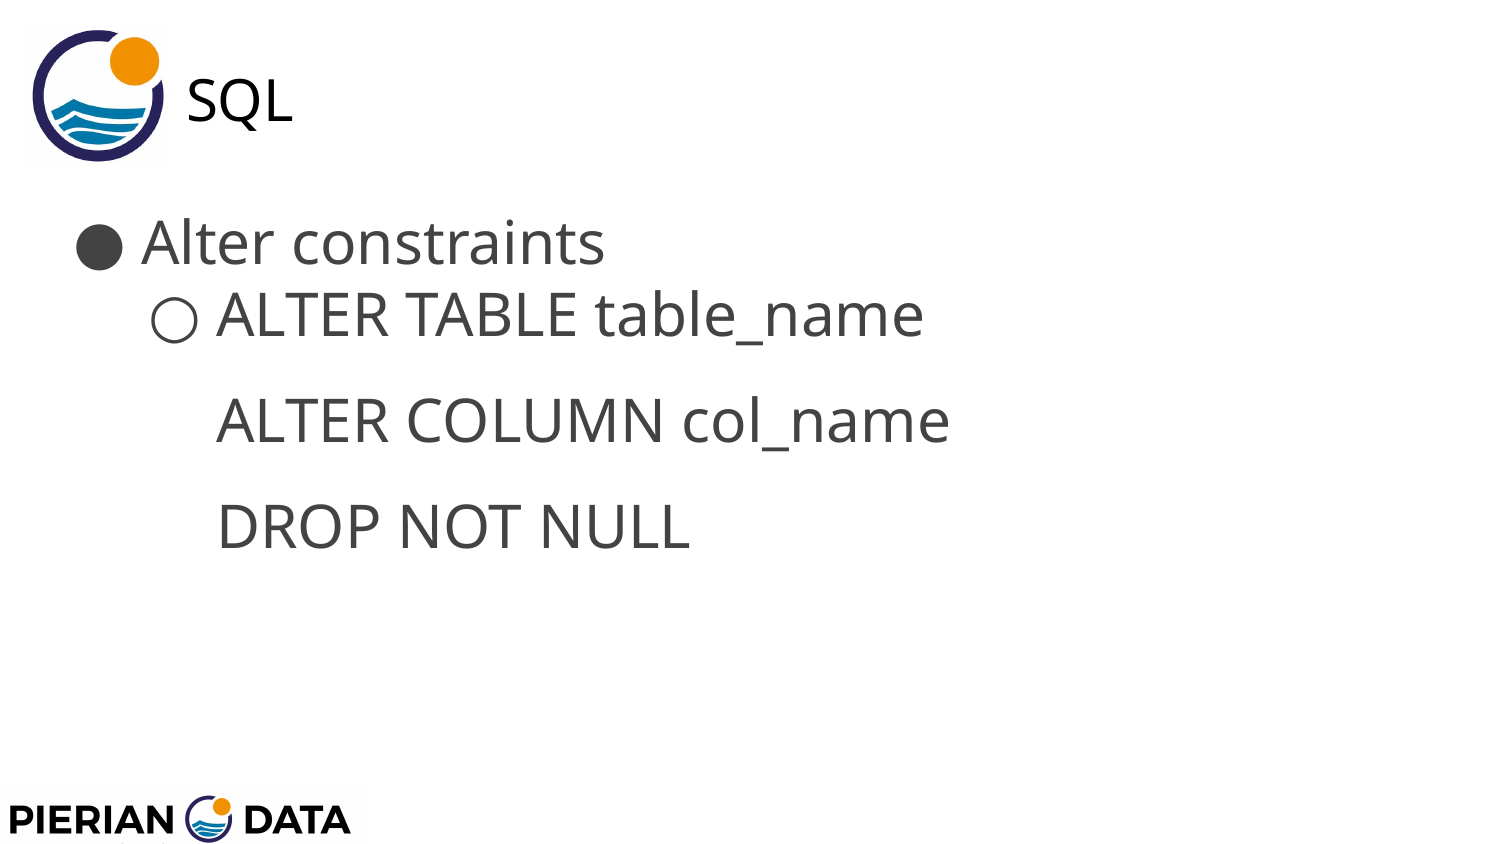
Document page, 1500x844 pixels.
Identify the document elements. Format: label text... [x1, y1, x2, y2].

picture [0, 787, 368, 844]
title SQL [176, 48, 1449, 143]
picture [24, 24, 172, 167]
list Alter constraints ALTER TABLE table_name ALTER COLUMN col_name DROP NOT NULL [51, 189, 1500, 750]
